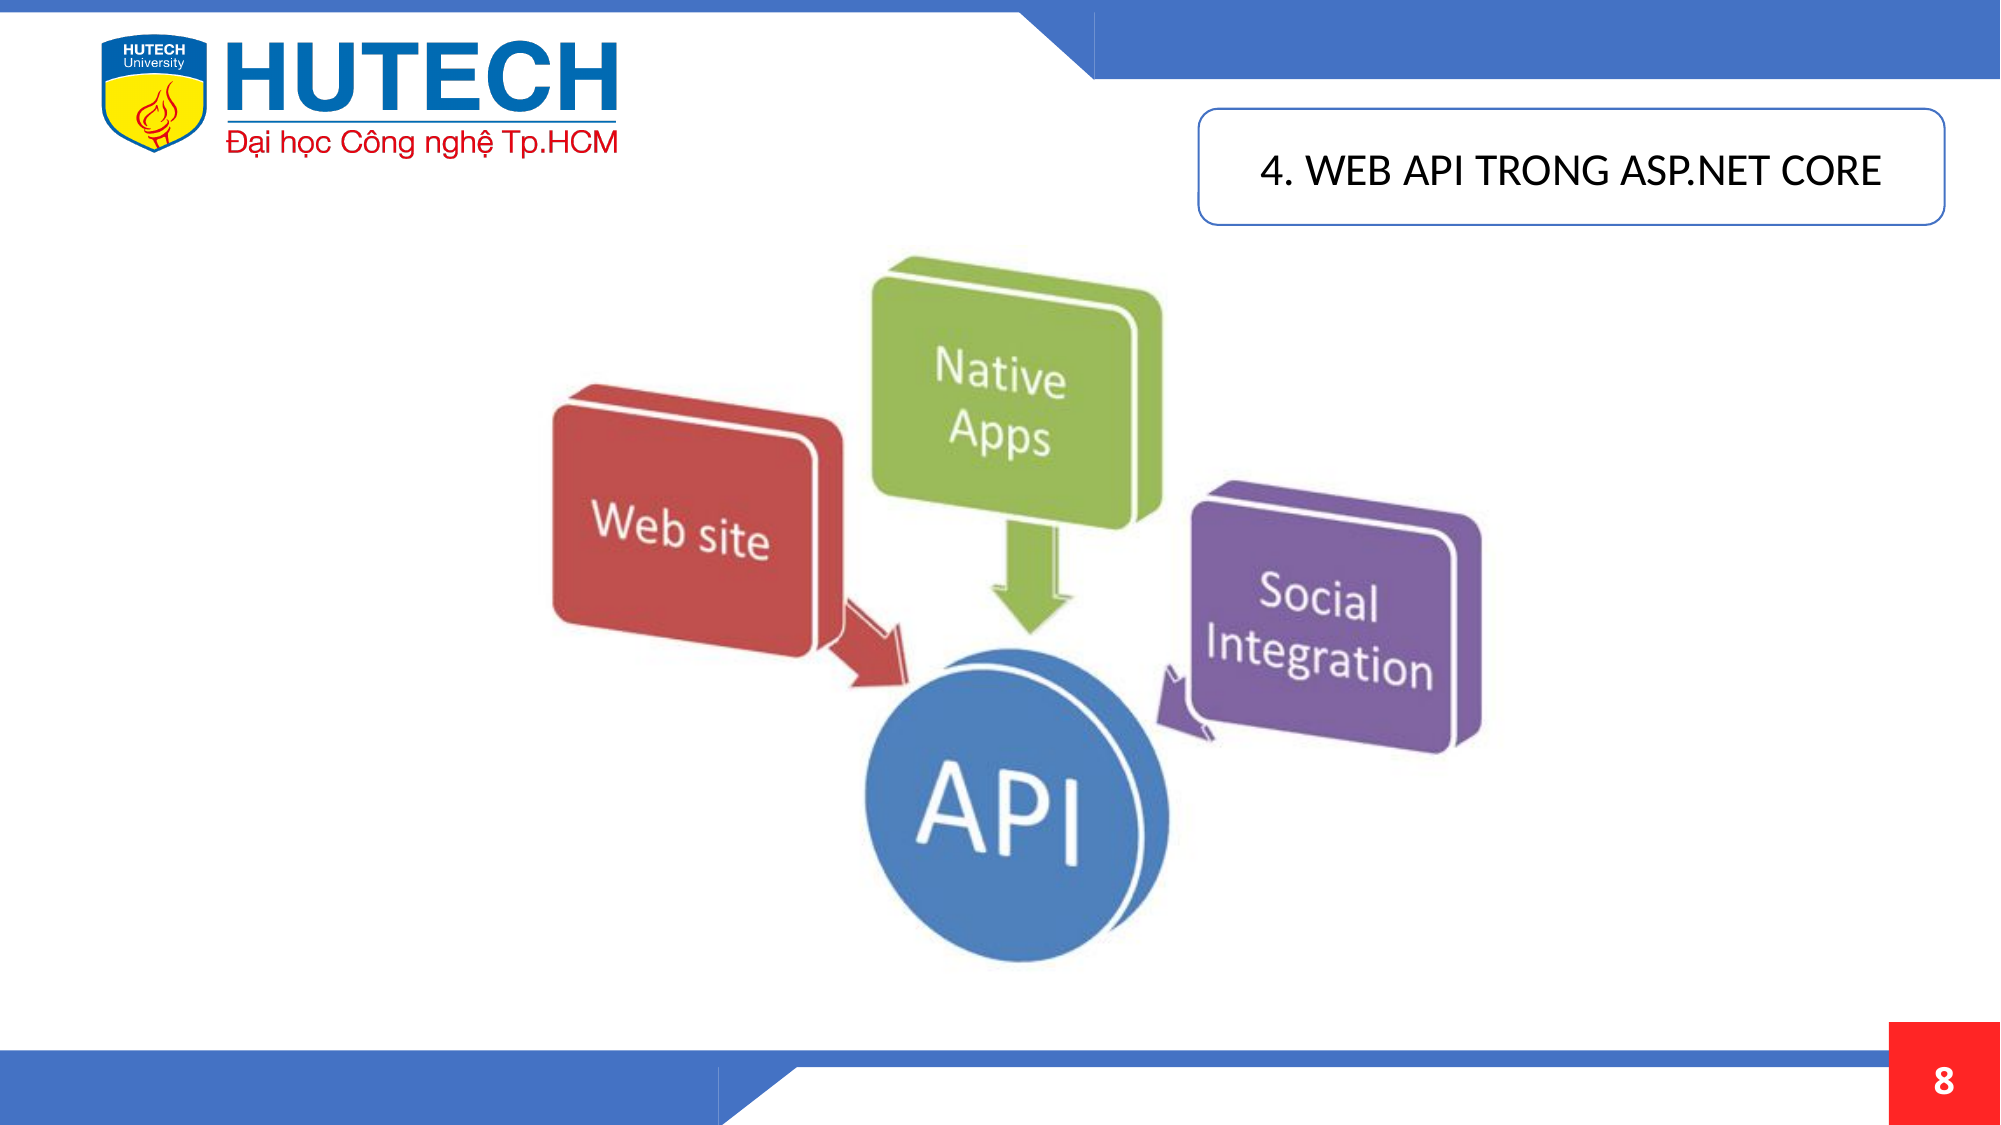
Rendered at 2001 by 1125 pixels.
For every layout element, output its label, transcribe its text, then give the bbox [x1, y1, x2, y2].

picture [65, 5, 653, 188]
picture [441, 245, 1559, 1003]
text_box 4. WEB API TRONG ASP.NET CORE [1197, 107, 1946, 226]
